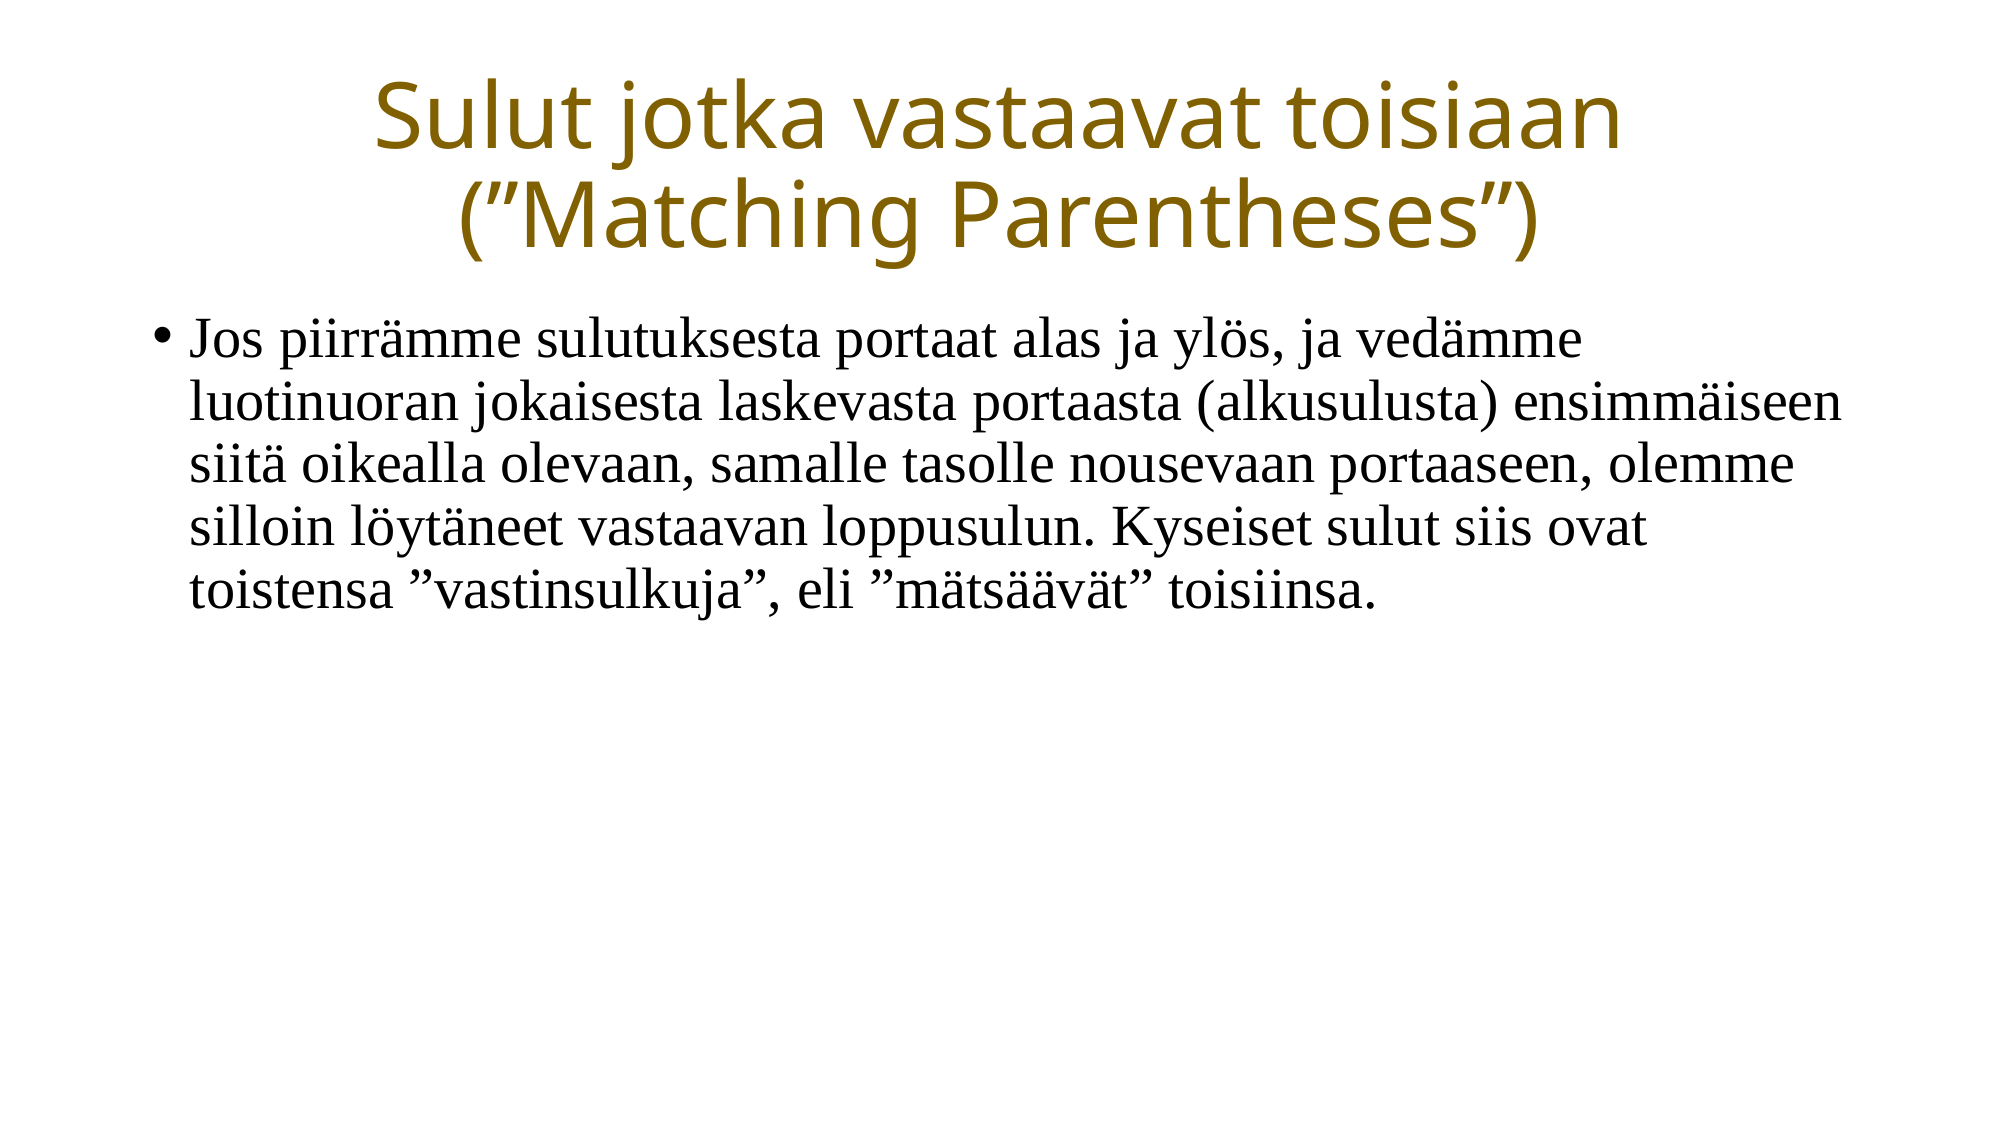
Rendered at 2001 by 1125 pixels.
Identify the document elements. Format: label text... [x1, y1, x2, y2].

title Sulut jotka vastaavat toisiaan (”Matching Parentheses”) [137, 59, 1863, 278]
list Jos piirrämme sulutuksesta portaat alas ja ylös, ja vedämme luotinuoran jokaisesta laskevasta portaasta (alkusulusta) ensimmäiseen siitä oikealla olevaan, samalle tasolle nousevaan portaaseen, olemme silloin löytäneet vastaavan loppusulun. Kyseiset sulut siis ovat toistensa ”vastinsulkuja”, eli ”mätsäävät” toisiinsa. [137, 299, 1863, 1125]
